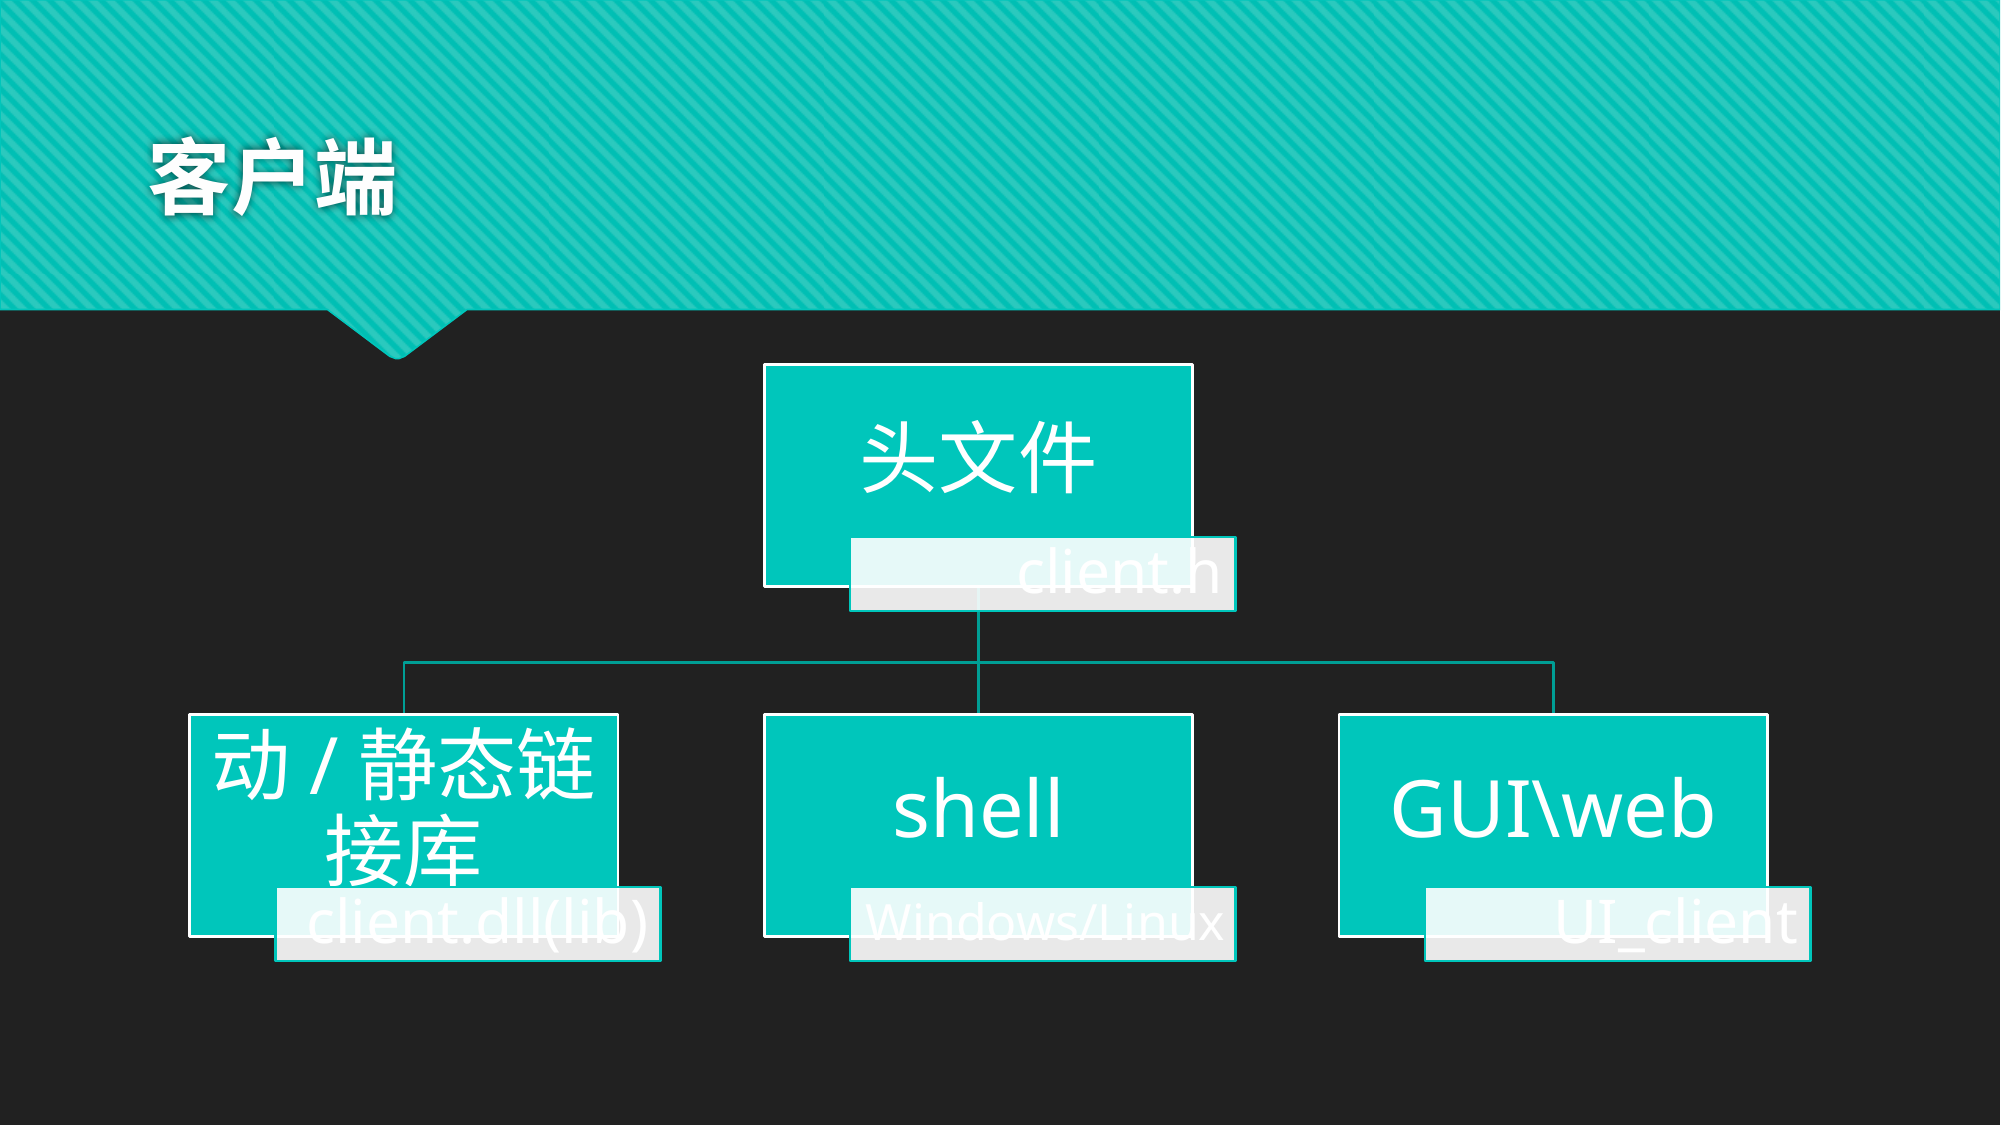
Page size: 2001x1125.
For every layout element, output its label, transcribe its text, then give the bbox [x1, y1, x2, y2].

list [134, 364, 1866, 962]
title 客户端 [132, 73, 1868, 233]
